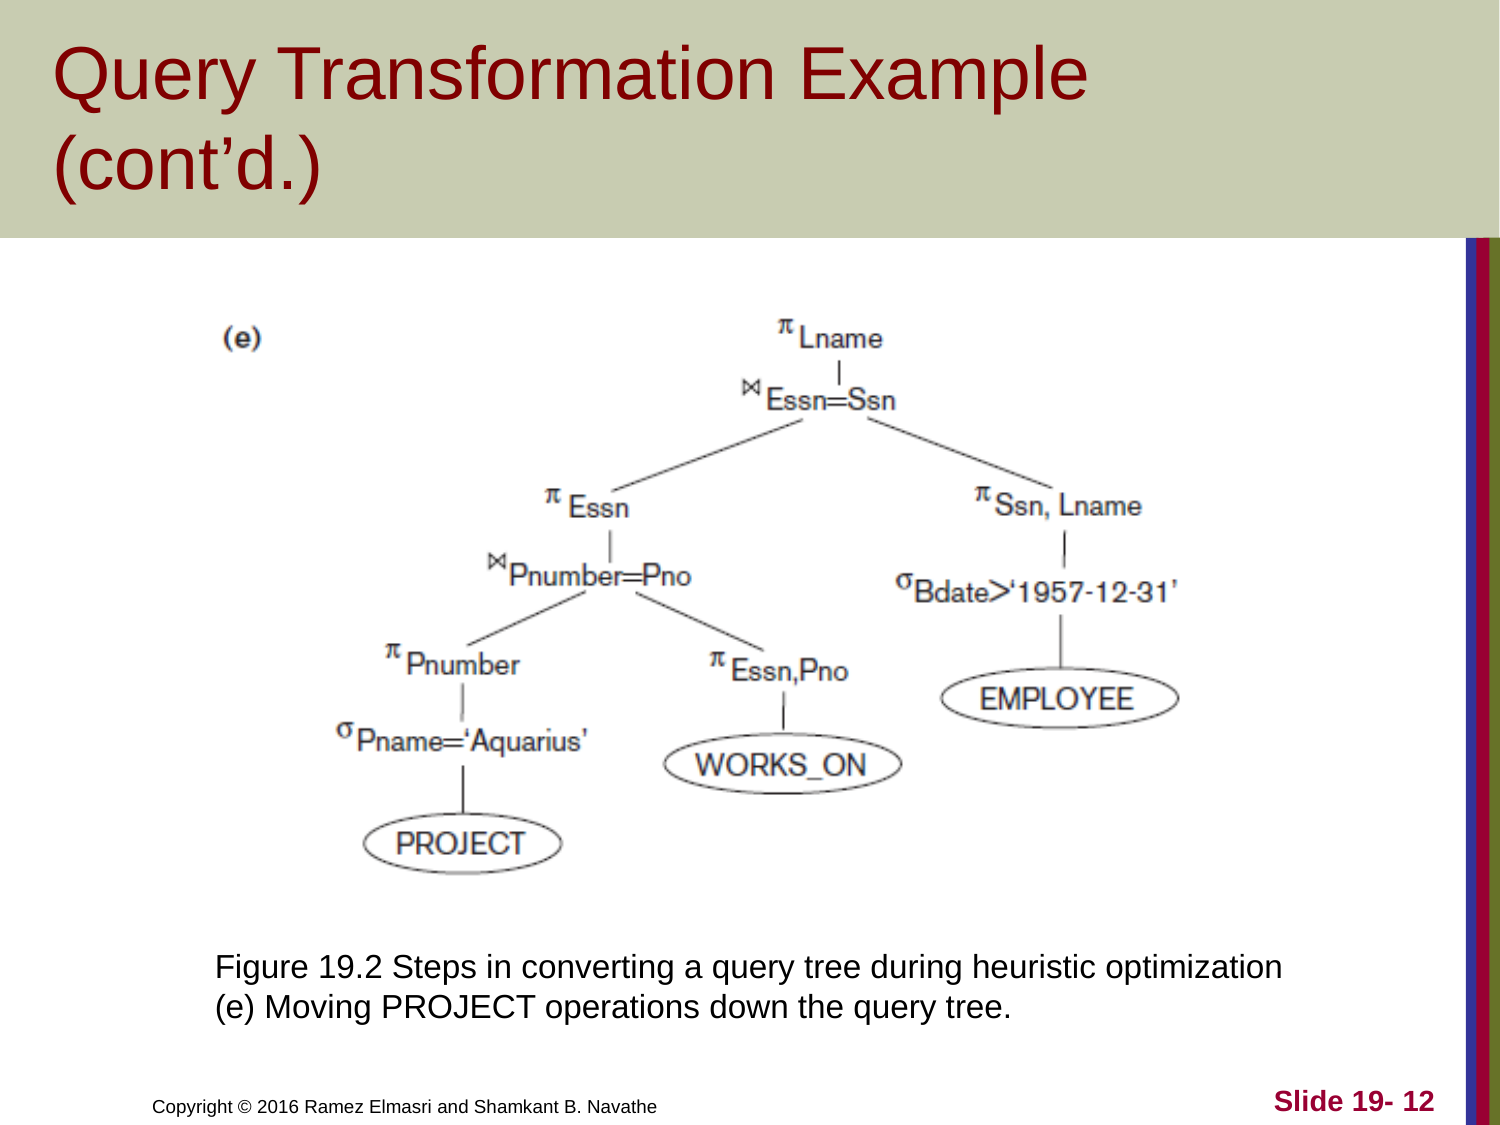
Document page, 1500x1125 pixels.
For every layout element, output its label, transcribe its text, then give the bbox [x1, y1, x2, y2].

title Query Transformation Example (cont’d.) [37, 49, 1317, 213]
text_box Figure 19.2 Steps in converting a query tree during heuristic optimization (e) Moving PROJECT operations down the query tree. [200, 937, 1350, 1032]
picture [199, 303, 1188, 889]
slide_number Slide 19- 12 [1137, 1049, 1451, 1125]
